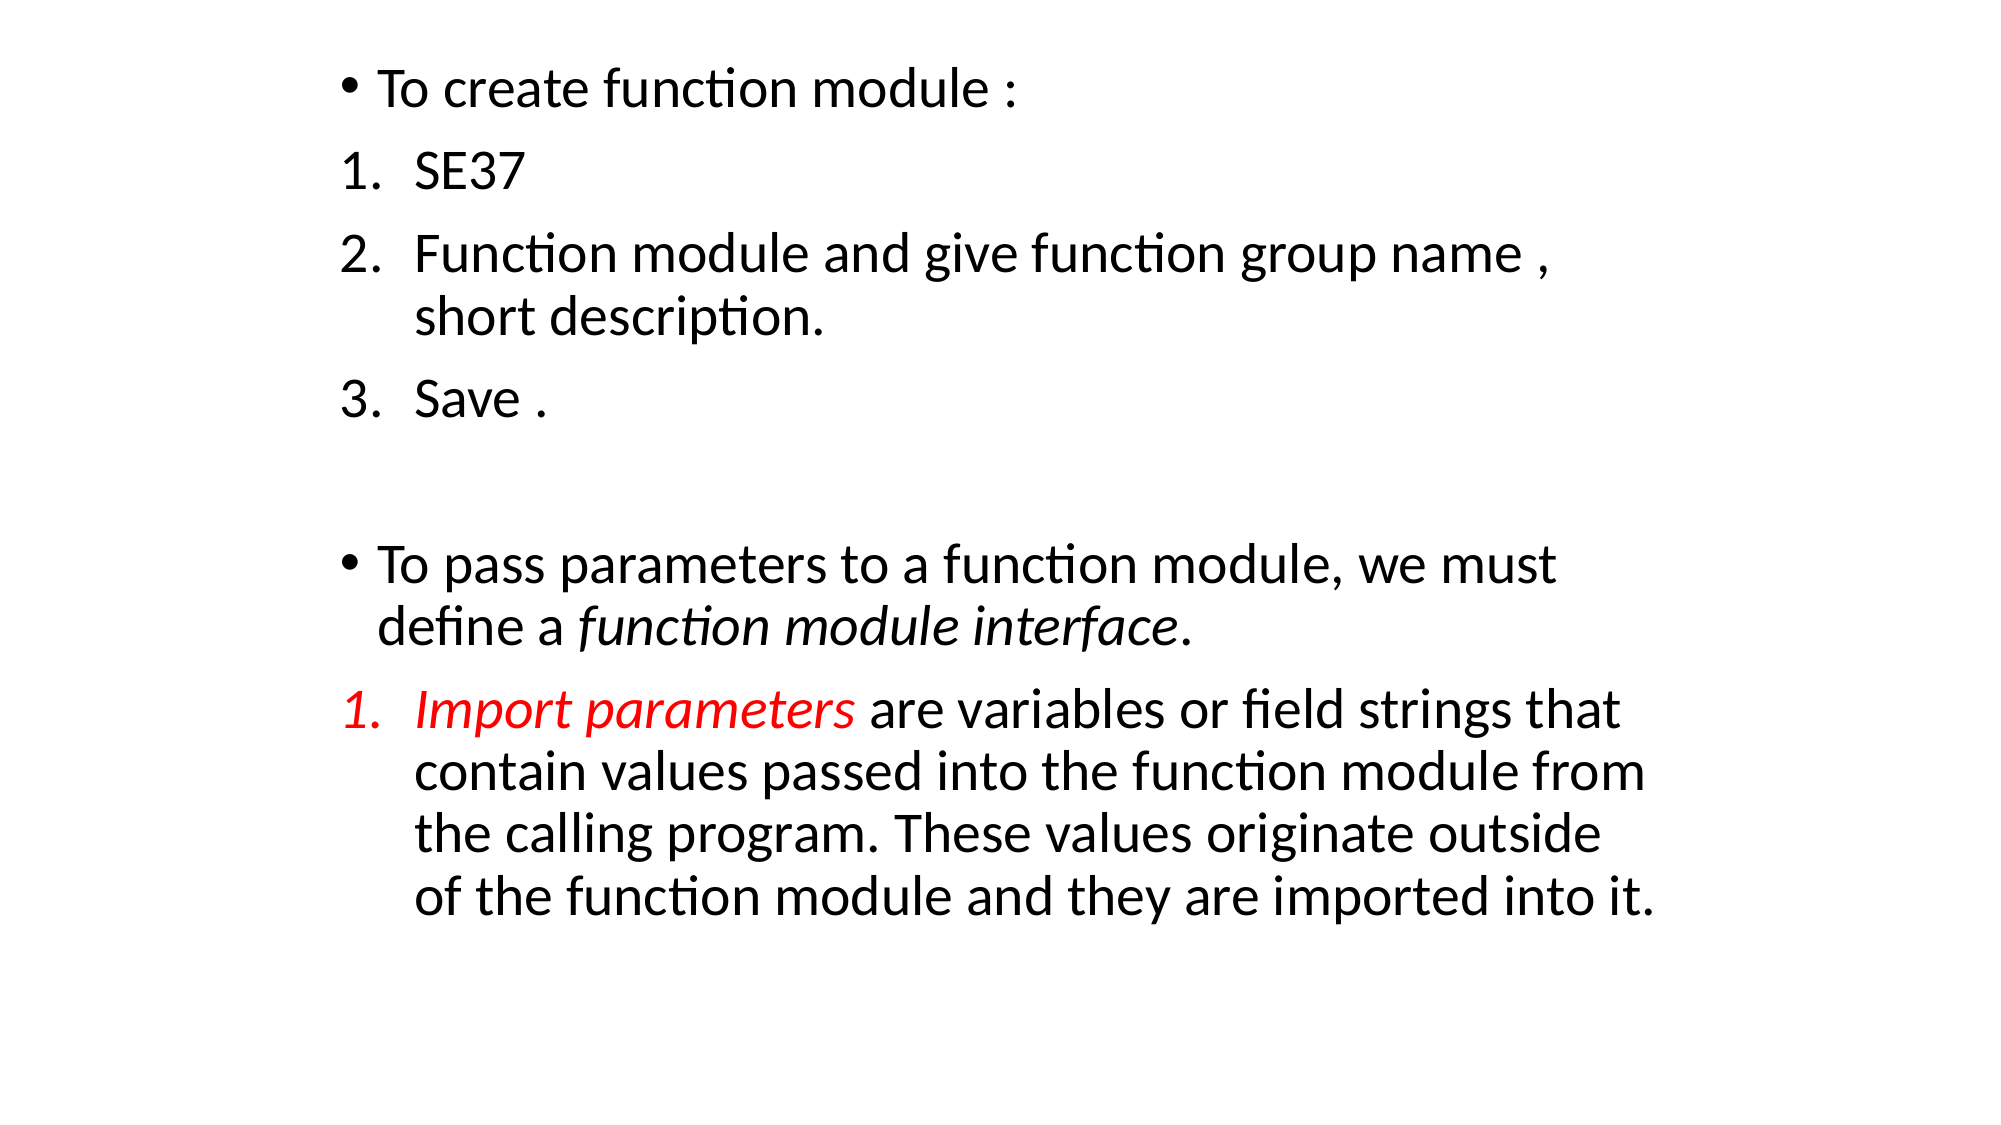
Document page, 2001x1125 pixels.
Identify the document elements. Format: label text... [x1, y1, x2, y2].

list To create function module : SE37 Function module and give function group name , short description. Save . To pass parameters to a function module, we must define a function module interface. Import parameters are variables or field strings that contain values passed into the function module from the calling program. These values originate outside of the function module and they are imported into it. [324, 50, 1675, 1005]
